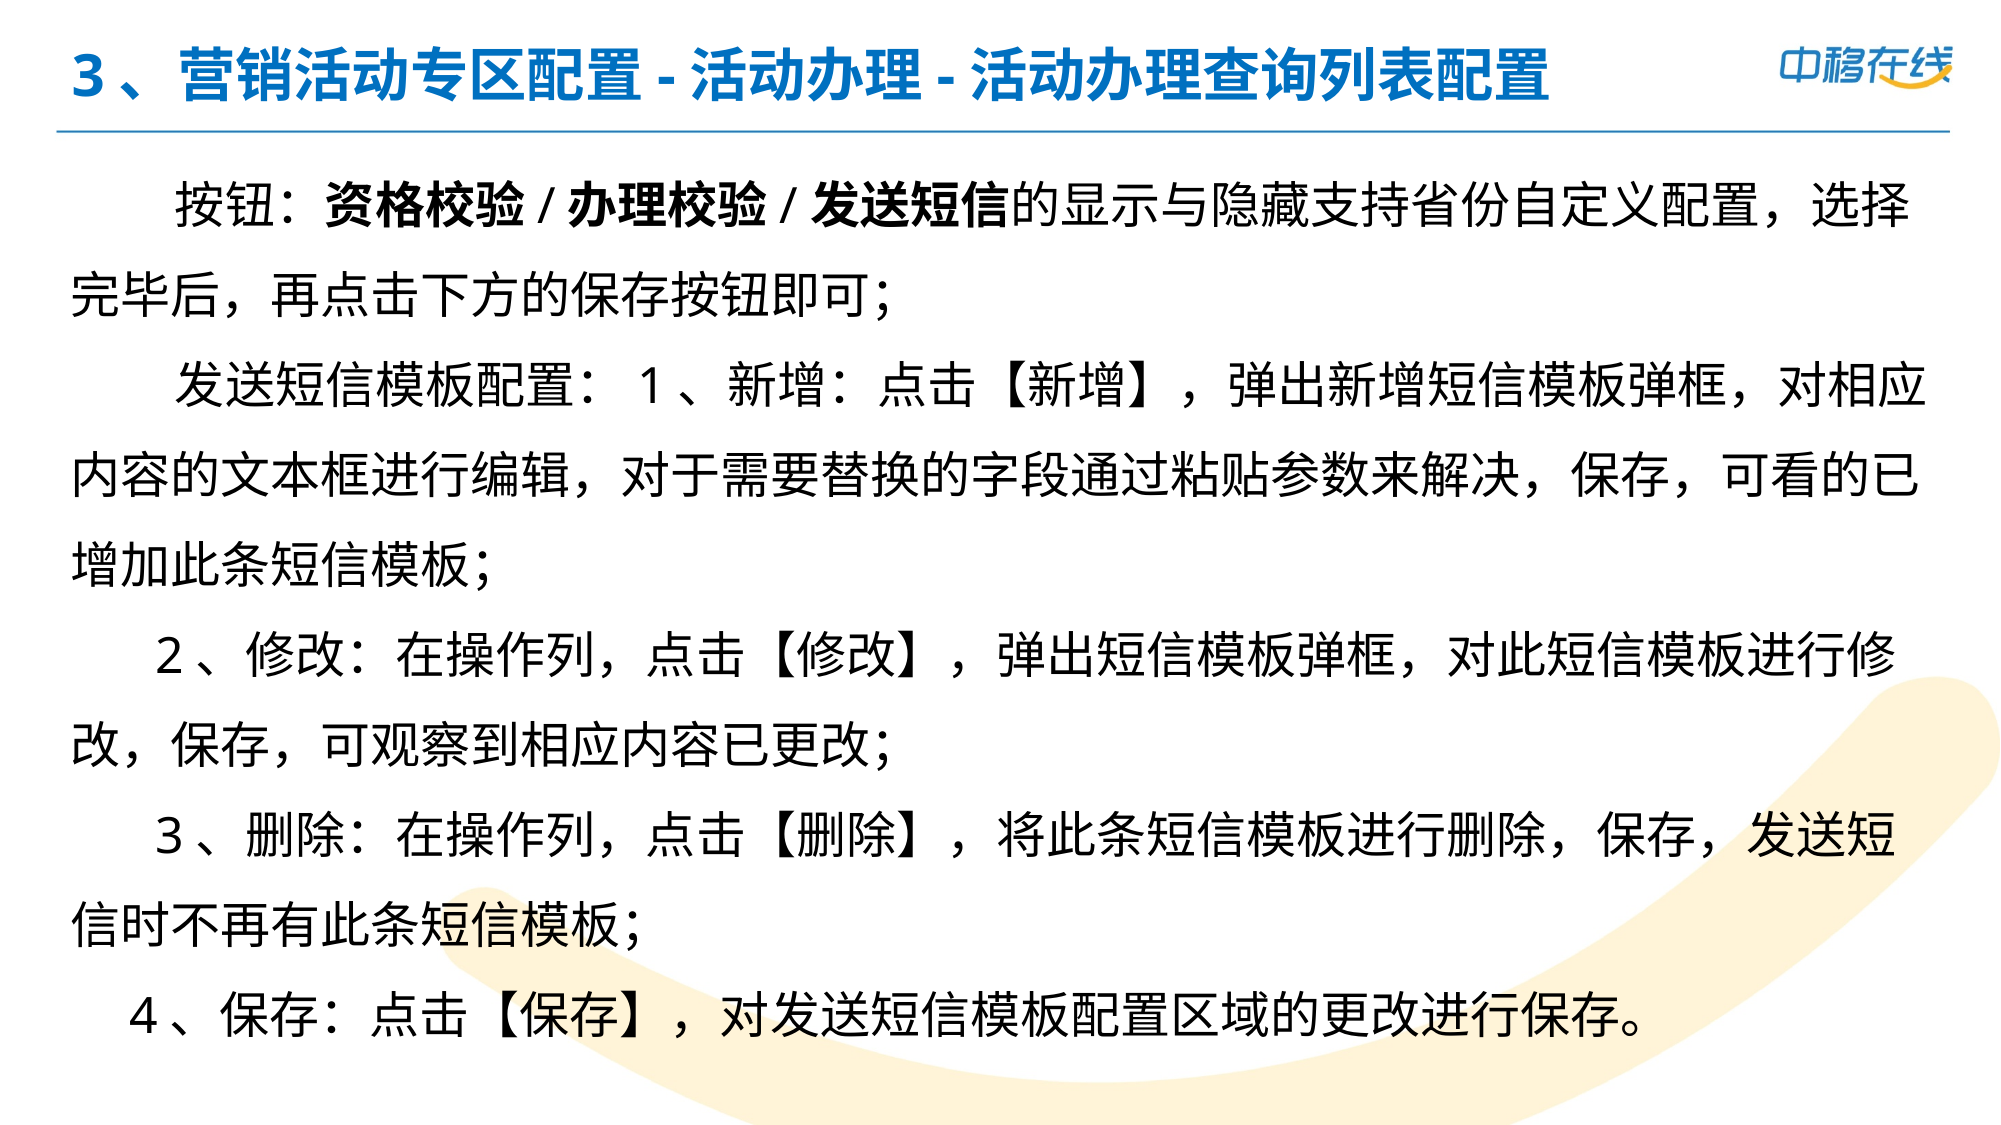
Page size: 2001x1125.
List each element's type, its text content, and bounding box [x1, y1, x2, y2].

picture [0, 0, 2000, 1125]
title 3、营销活动专区配置-活动办理-活动办理查询列表配置 [56, 30, 1765, 124]
text_box 按钮：资格校验/办理校验/发送短信的显示与隐藏支持省份自定义配置，选择完毕后，再点击下方的保存按钮即可； 发送短信模板配置：1、新增：点击【新增】，弹出新增短信模板弹框，对相应内容的文本框进行编辑，对于需要替换的字段通过粘贴参数来解决，保存，可看的已增加此条短信模板； 2、修改：在操作列，点击【修改】，弹出短信模板弹框，对此短信模板进行修改，保存，可观察到相应内容已更改； 3、删除：在操作列，点击【删除】，将此条短信模板进行删除，保存，发送短信时不再有此条短信模板； 4、保存：点击【保存】，对发送短信模板配置区域的更改进行保存。 [55, 136, 1947, 1097]
